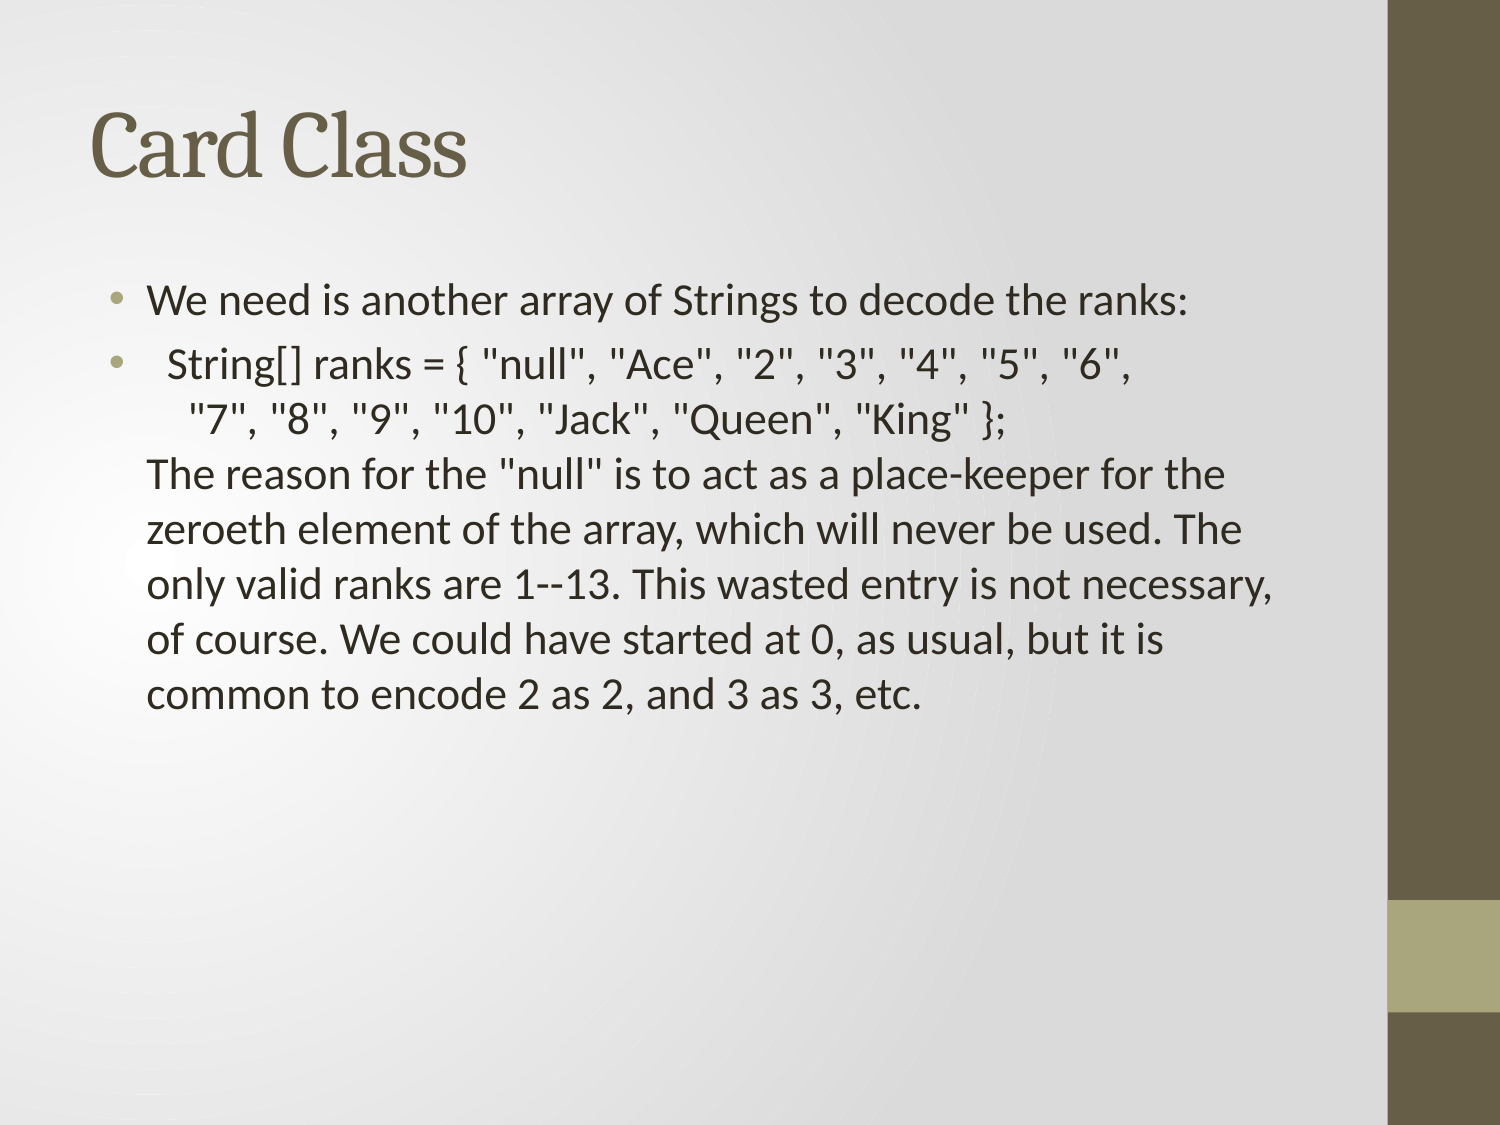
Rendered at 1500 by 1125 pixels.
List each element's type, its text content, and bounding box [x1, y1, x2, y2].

list We need is another array of Strings to decode the ranks: String[] ranks = { "null", "Ace", "2", "3", "4", "5", "6", "7", "8", "9", "10", "Jack", "Queen", "King" }; The reason for the "null" is to act as a place-keeper for the zeroeth element of the array, which will never be used. The only valid ranks are 1--13. This wasted entry is not necessary, of course. We could have started at 0, as usual, but it is common to encode 2 as 2, and 3 as 3, etc. [75, 262, 1325, 1050]
title Card Class [75, 45, 1325, 233]
